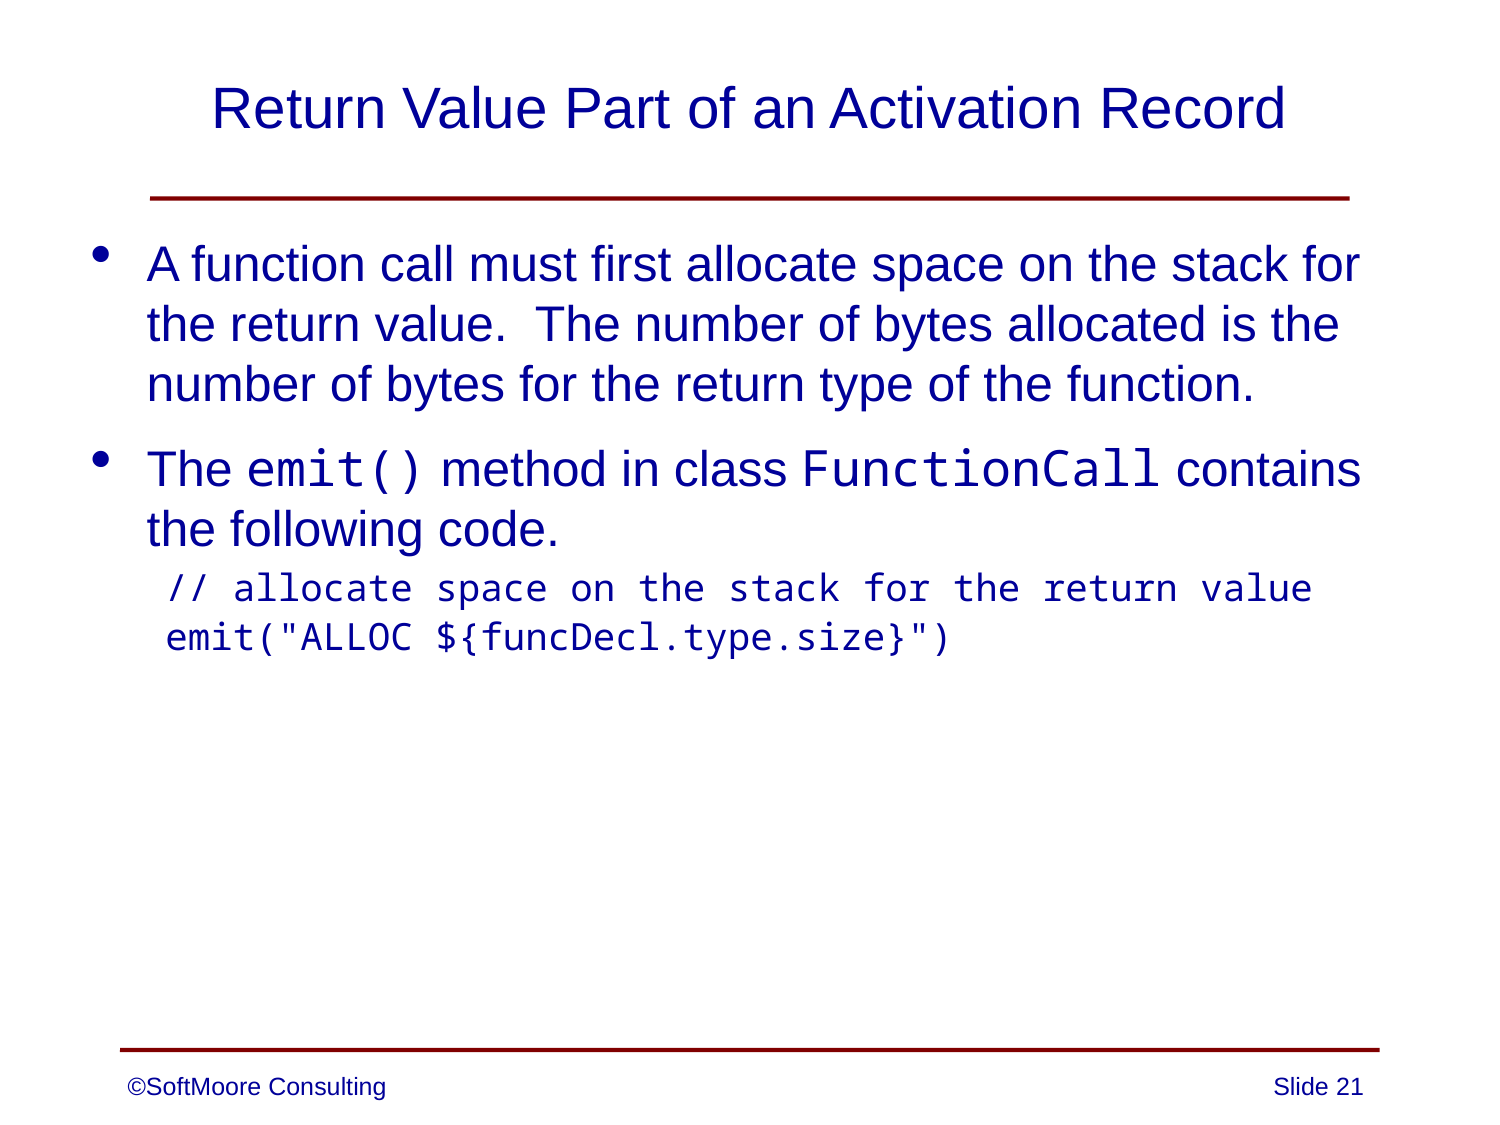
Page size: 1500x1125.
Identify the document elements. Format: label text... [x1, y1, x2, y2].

title Return Value Part of an Activation Record [149, 22, 1350, 188]
footer ©SoftMoore Consulting [111, 1061, 563, 1109]
slide_number Slide 21 [1078, 1061, 1380, 1109]
list A function call must first allocate space on the stack for the return value. The number of bytes allocated is the number of bytes for the return type of the function. The emit() method in class FunctionCall contains the following code. // allocate space on the stack for the return value emit("ALLOC ${funcDecl.type.size}") [74, 223, 1425, 1034]
